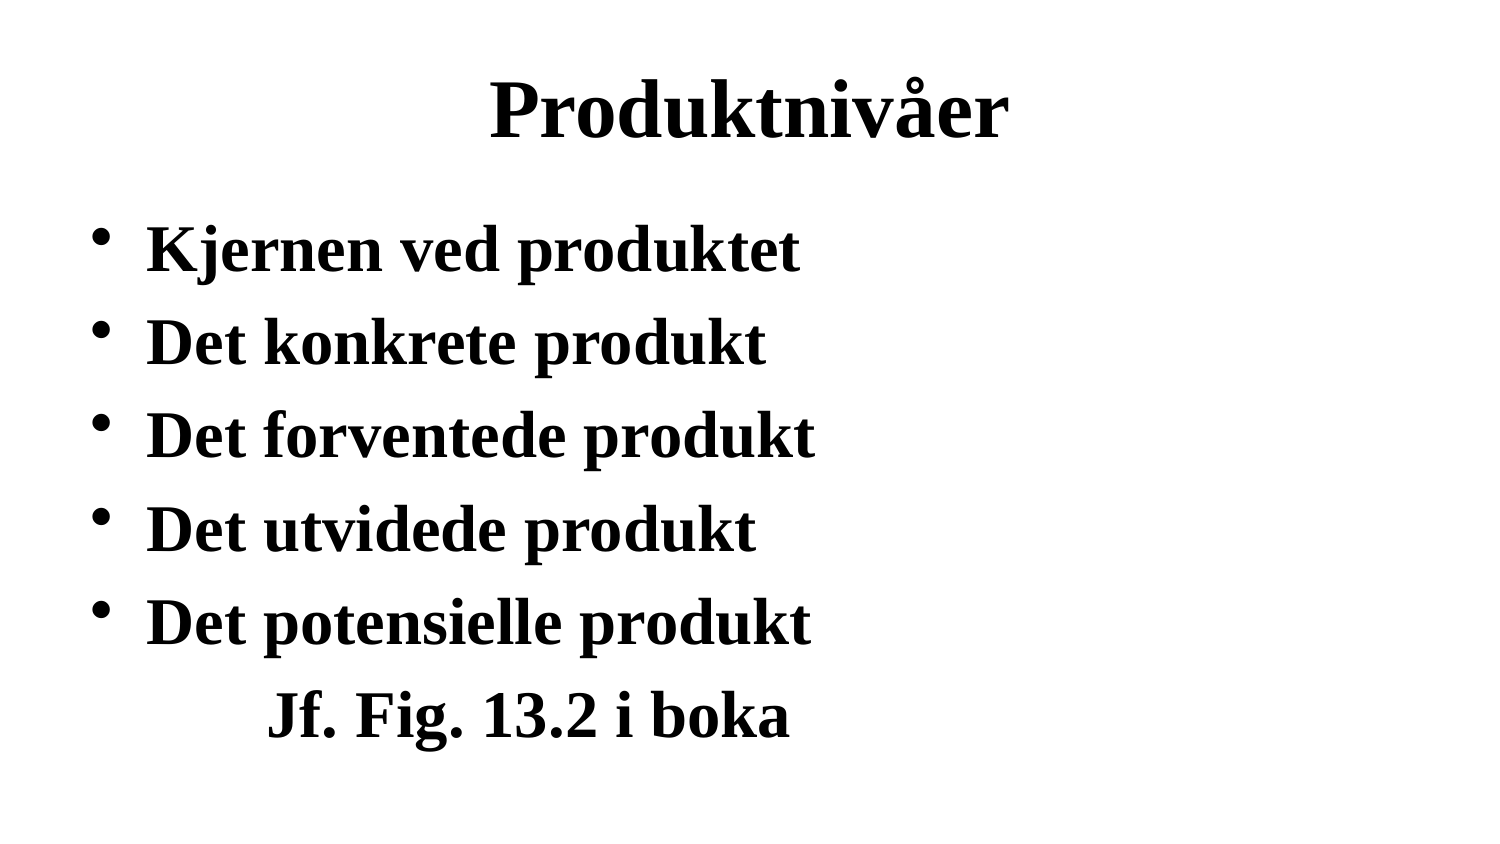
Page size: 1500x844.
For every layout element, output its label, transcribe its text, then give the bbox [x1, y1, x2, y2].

title Produktnivåer [75, 33, 1425, 175]
list Kjernen ved produktet Det konkrete produkt Det forventede produkt Det utvidede produkt Det potensielle produkt Jf. Fig. 13.2 i boka [75, 196, 1425, 754]
